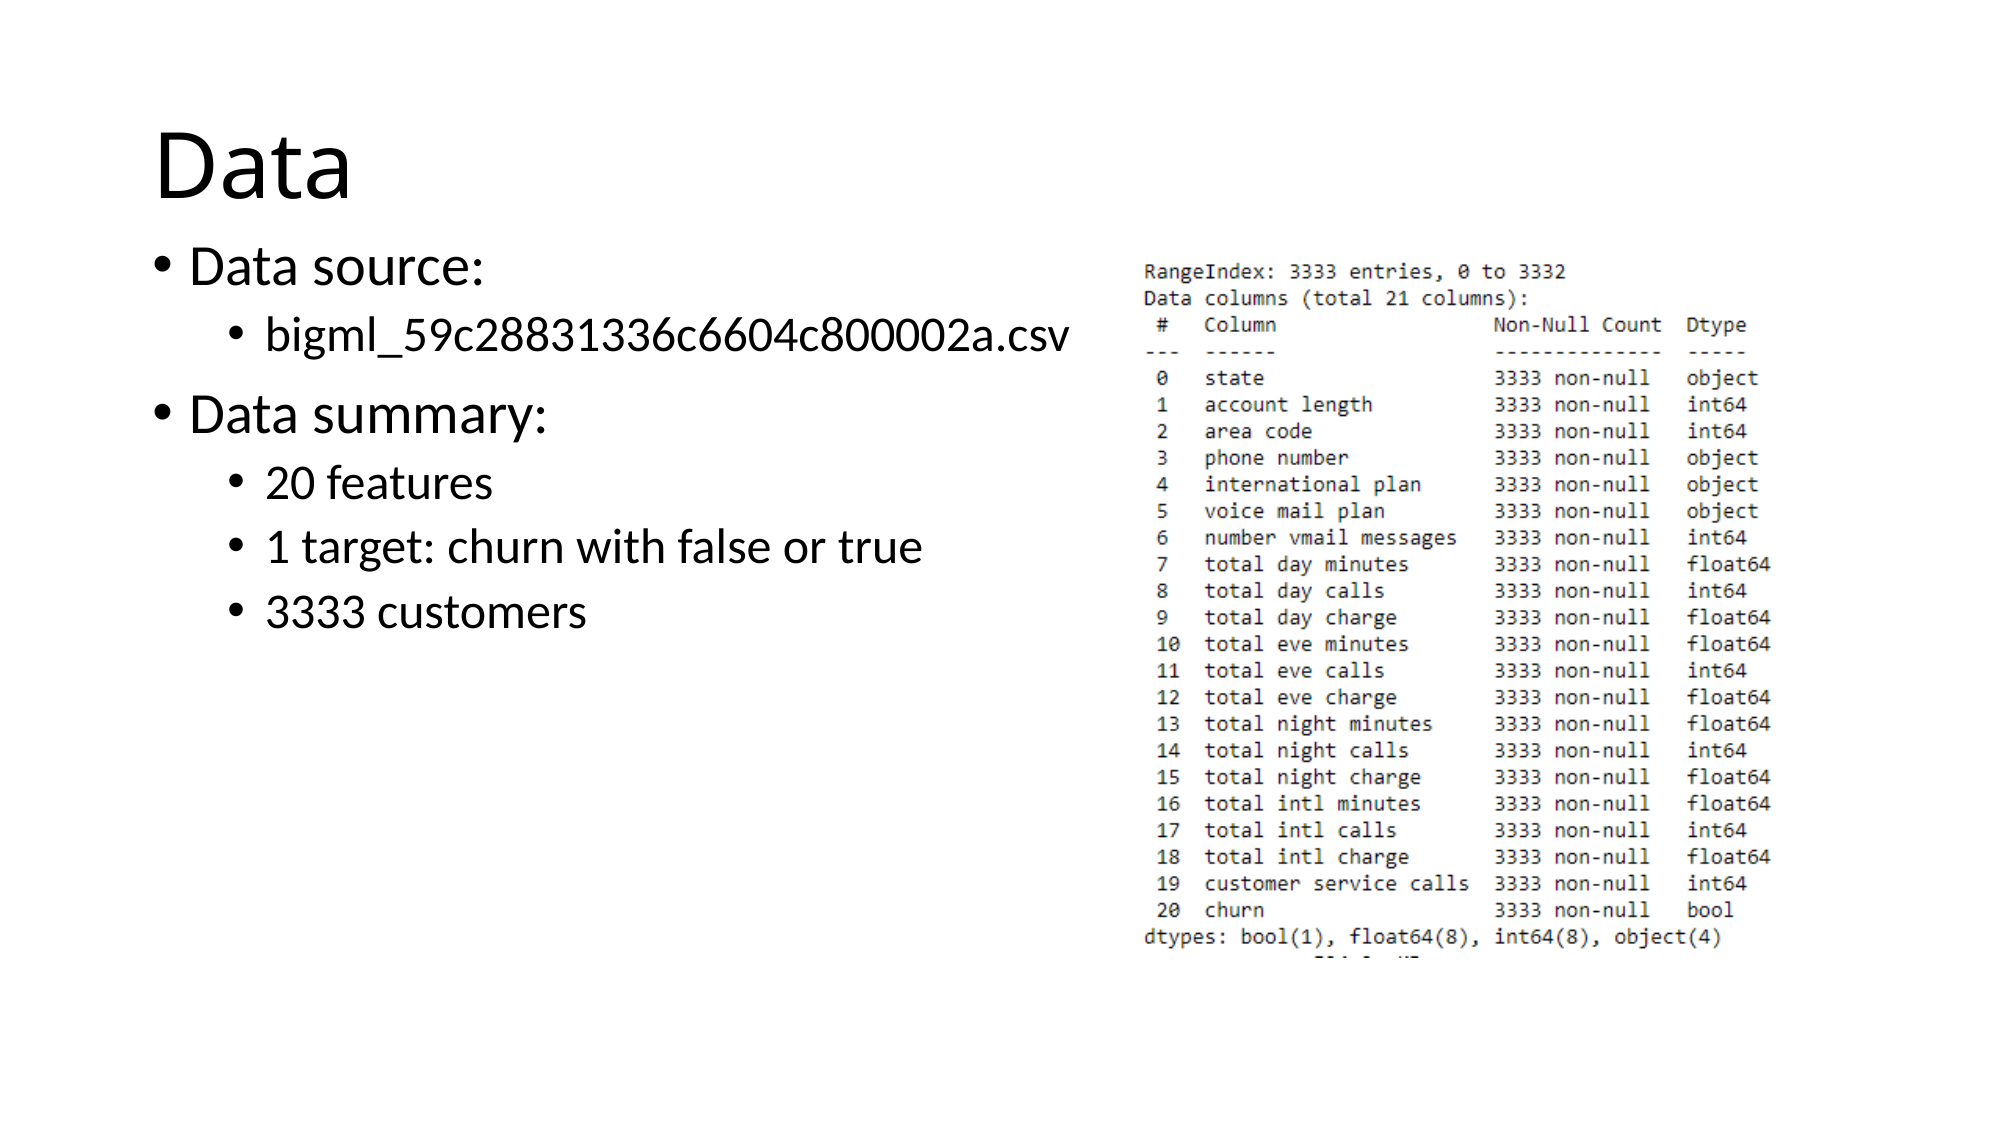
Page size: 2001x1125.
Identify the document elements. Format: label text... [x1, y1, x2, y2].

list Data source: bigml_59c28831336c6604c800002a.csv Data summary: 20 features 1 target: churn with false or true 3333 customers [137, 227, 1109, 942]
title Data [137, 59, 1863, 278]
picture [1138, 260, 1799, 958]
